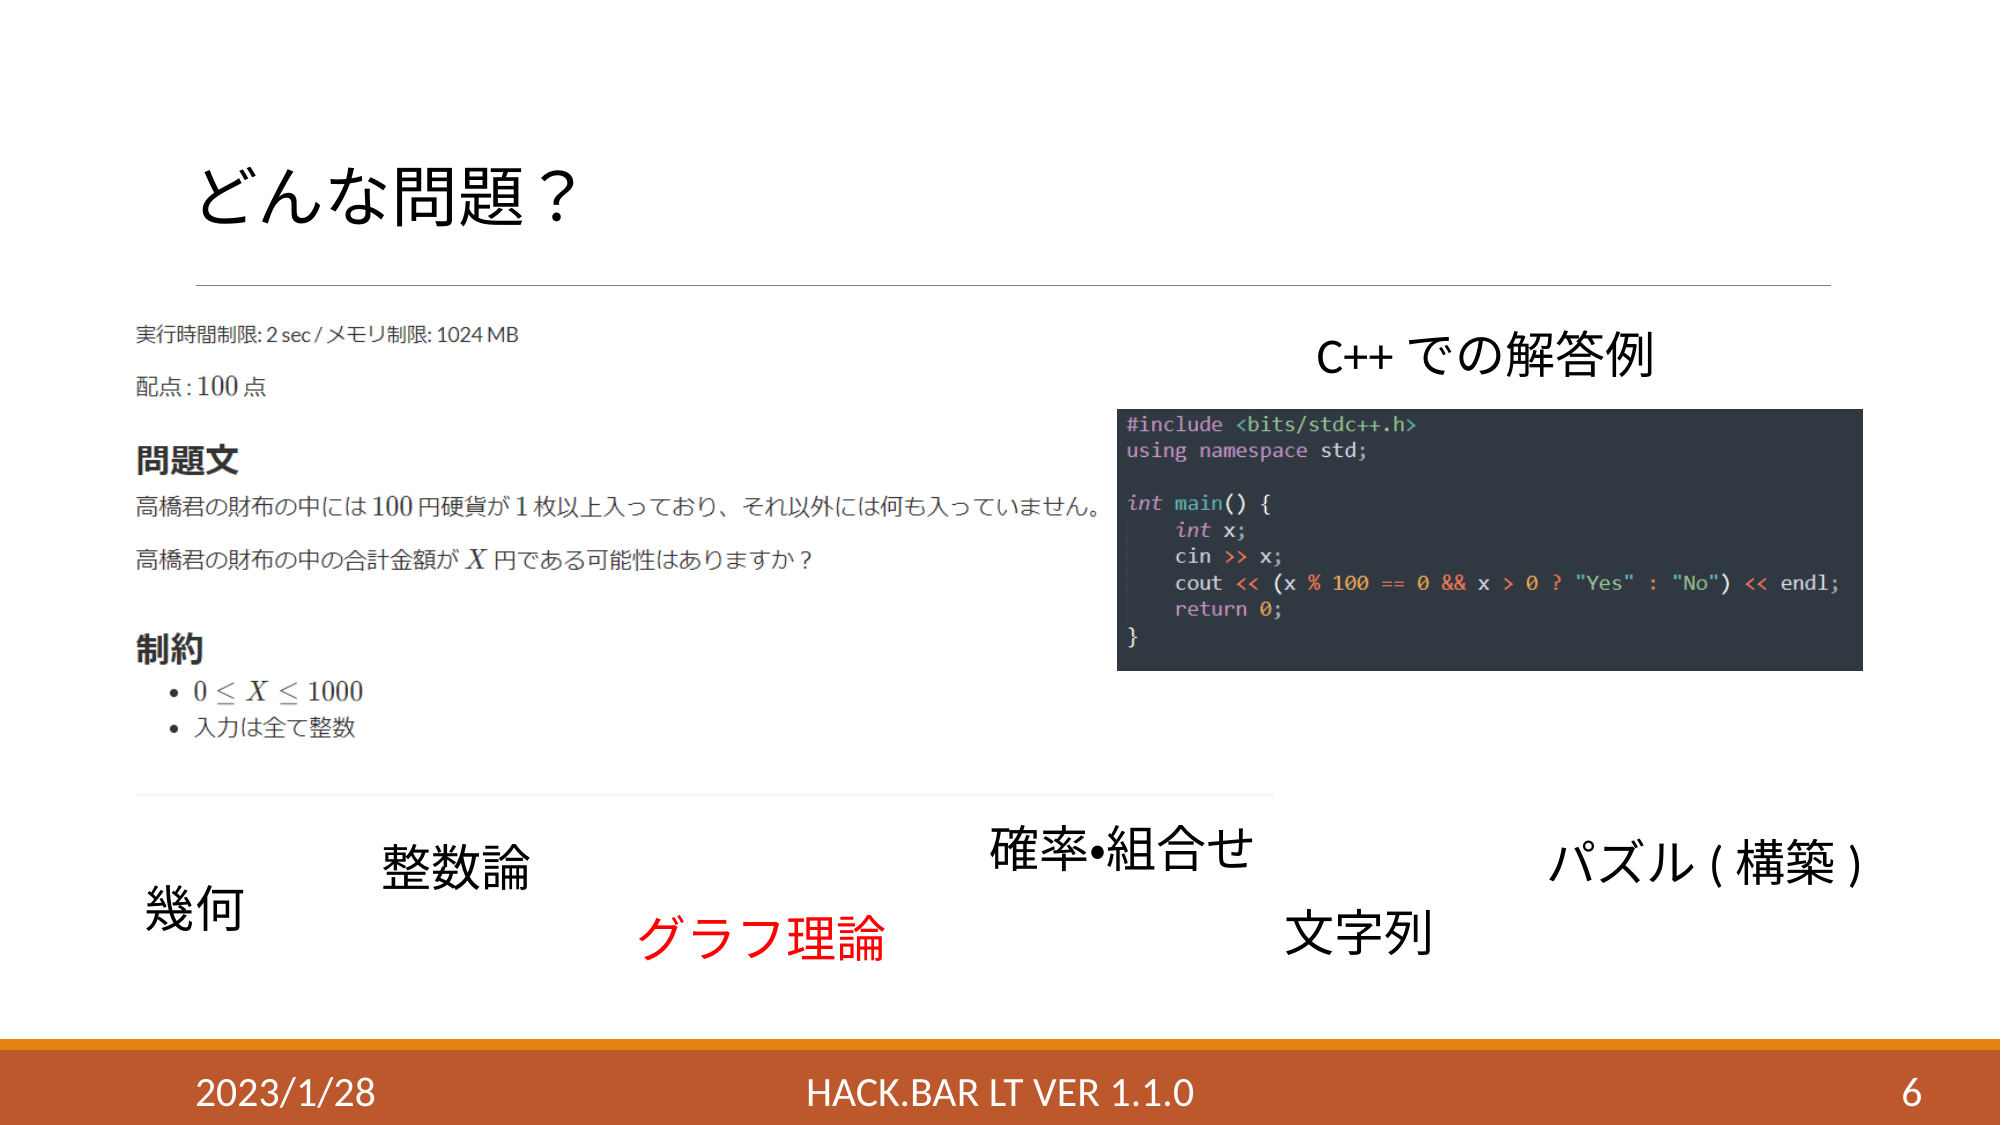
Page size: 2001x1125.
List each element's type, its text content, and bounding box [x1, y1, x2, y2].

text_box C++での解答例 [1301, 316, 1678, 392]
picture [121, 298, 1863, 815]
text_box どんな問題？ [176, 146, 894, 242]
text_box グラフ理論 [621, 900, 1035, 976]
footer Hack.BAR LT ver 1.1.0 [604, 1059, 1396, 1120]
slide_number 6 [1722, 1059, 1938, 1120]
text_box 確率・組合せ [974, 810, 1388, 885]
text_box 文字列 [1269, 894, 1507, 970]
text_box 幾何 [130, 870, 367, 945]
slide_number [180, 1059, 586, 1120]
text_box パズル(構築) [1531, 824, 1908, 900]
text_box 整数論 [367, 829, 1532, 904]
